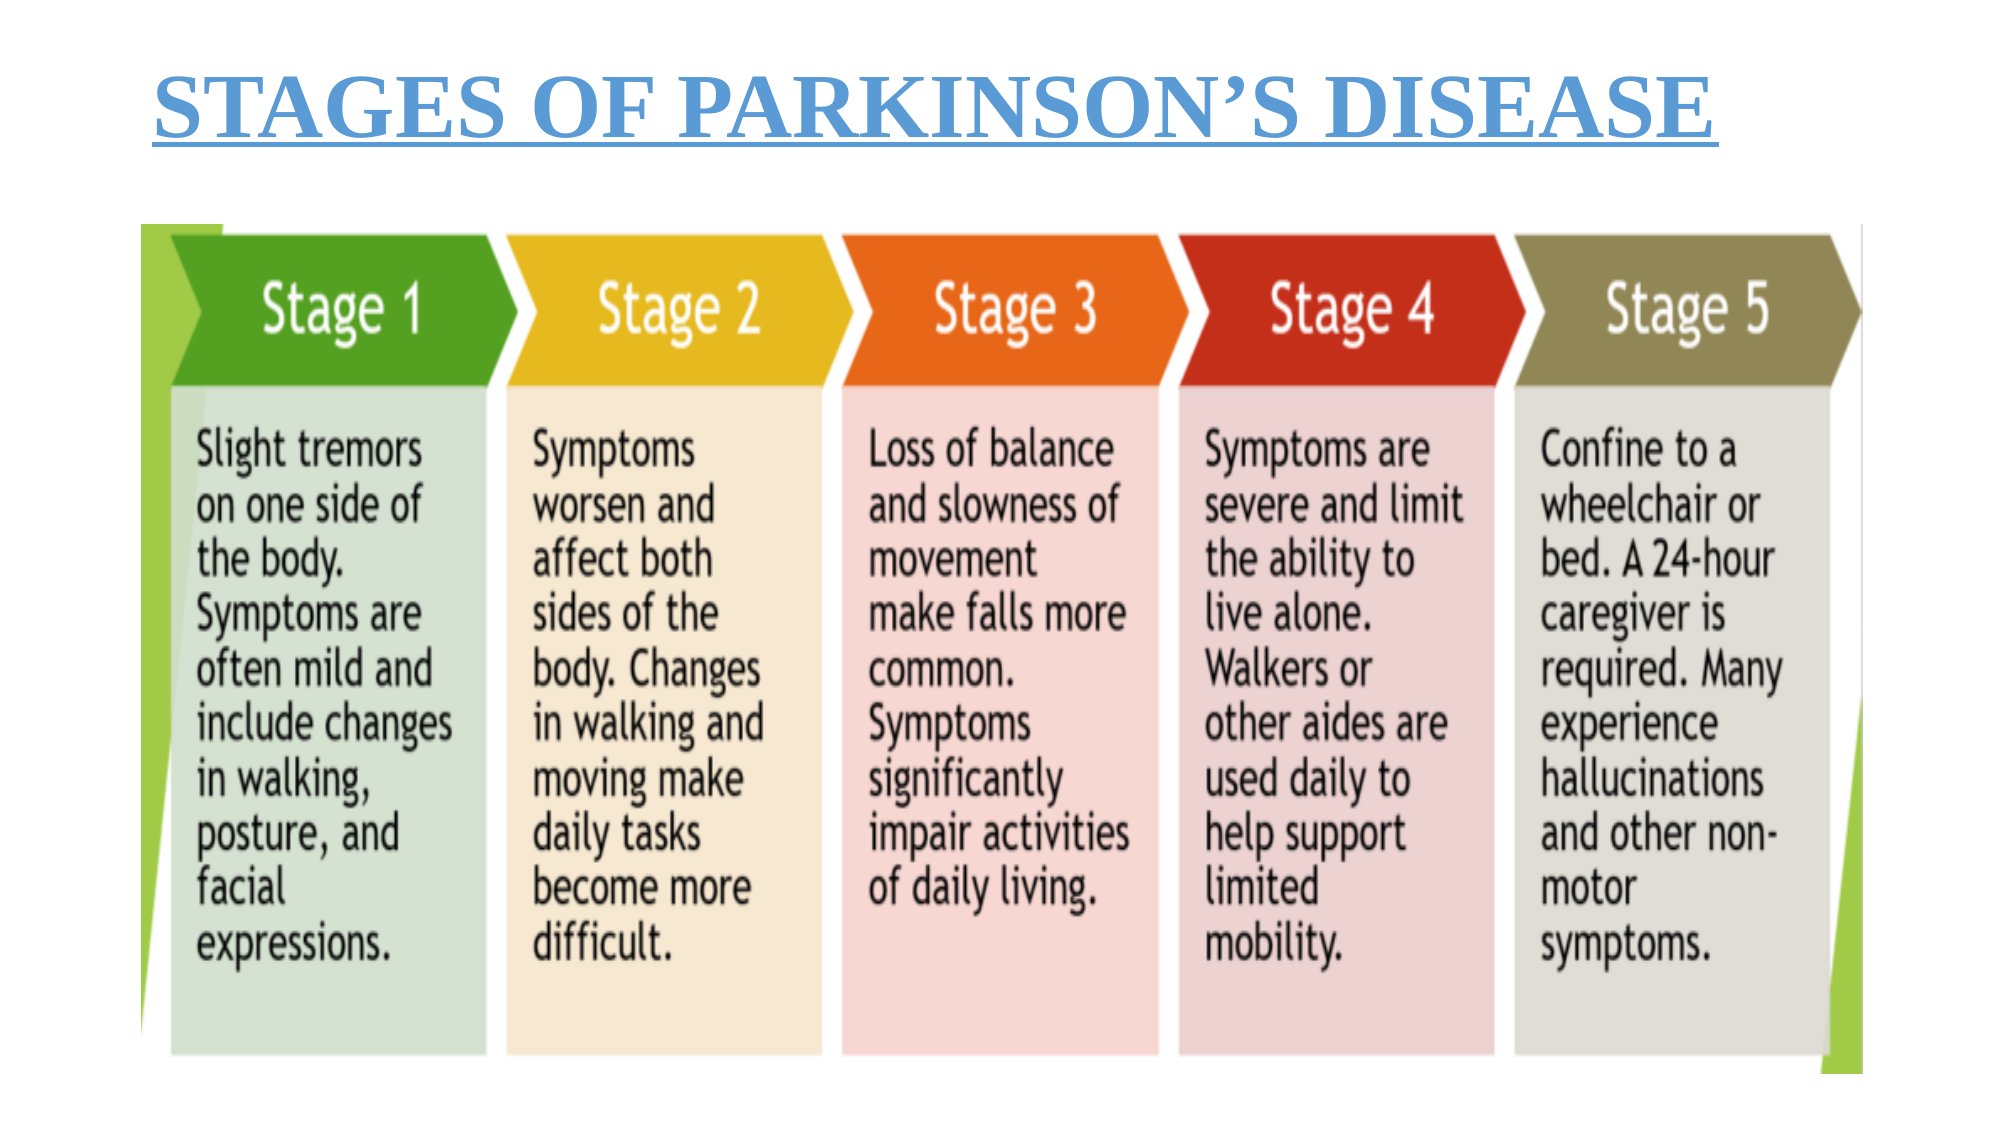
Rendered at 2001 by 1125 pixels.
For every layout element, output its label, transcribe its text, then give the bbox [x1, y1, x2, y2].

picture [141, 224, 1863, 1075]
title STAGES OF PARKINSON’S DISEASE [137, 24, 1863, 191]
